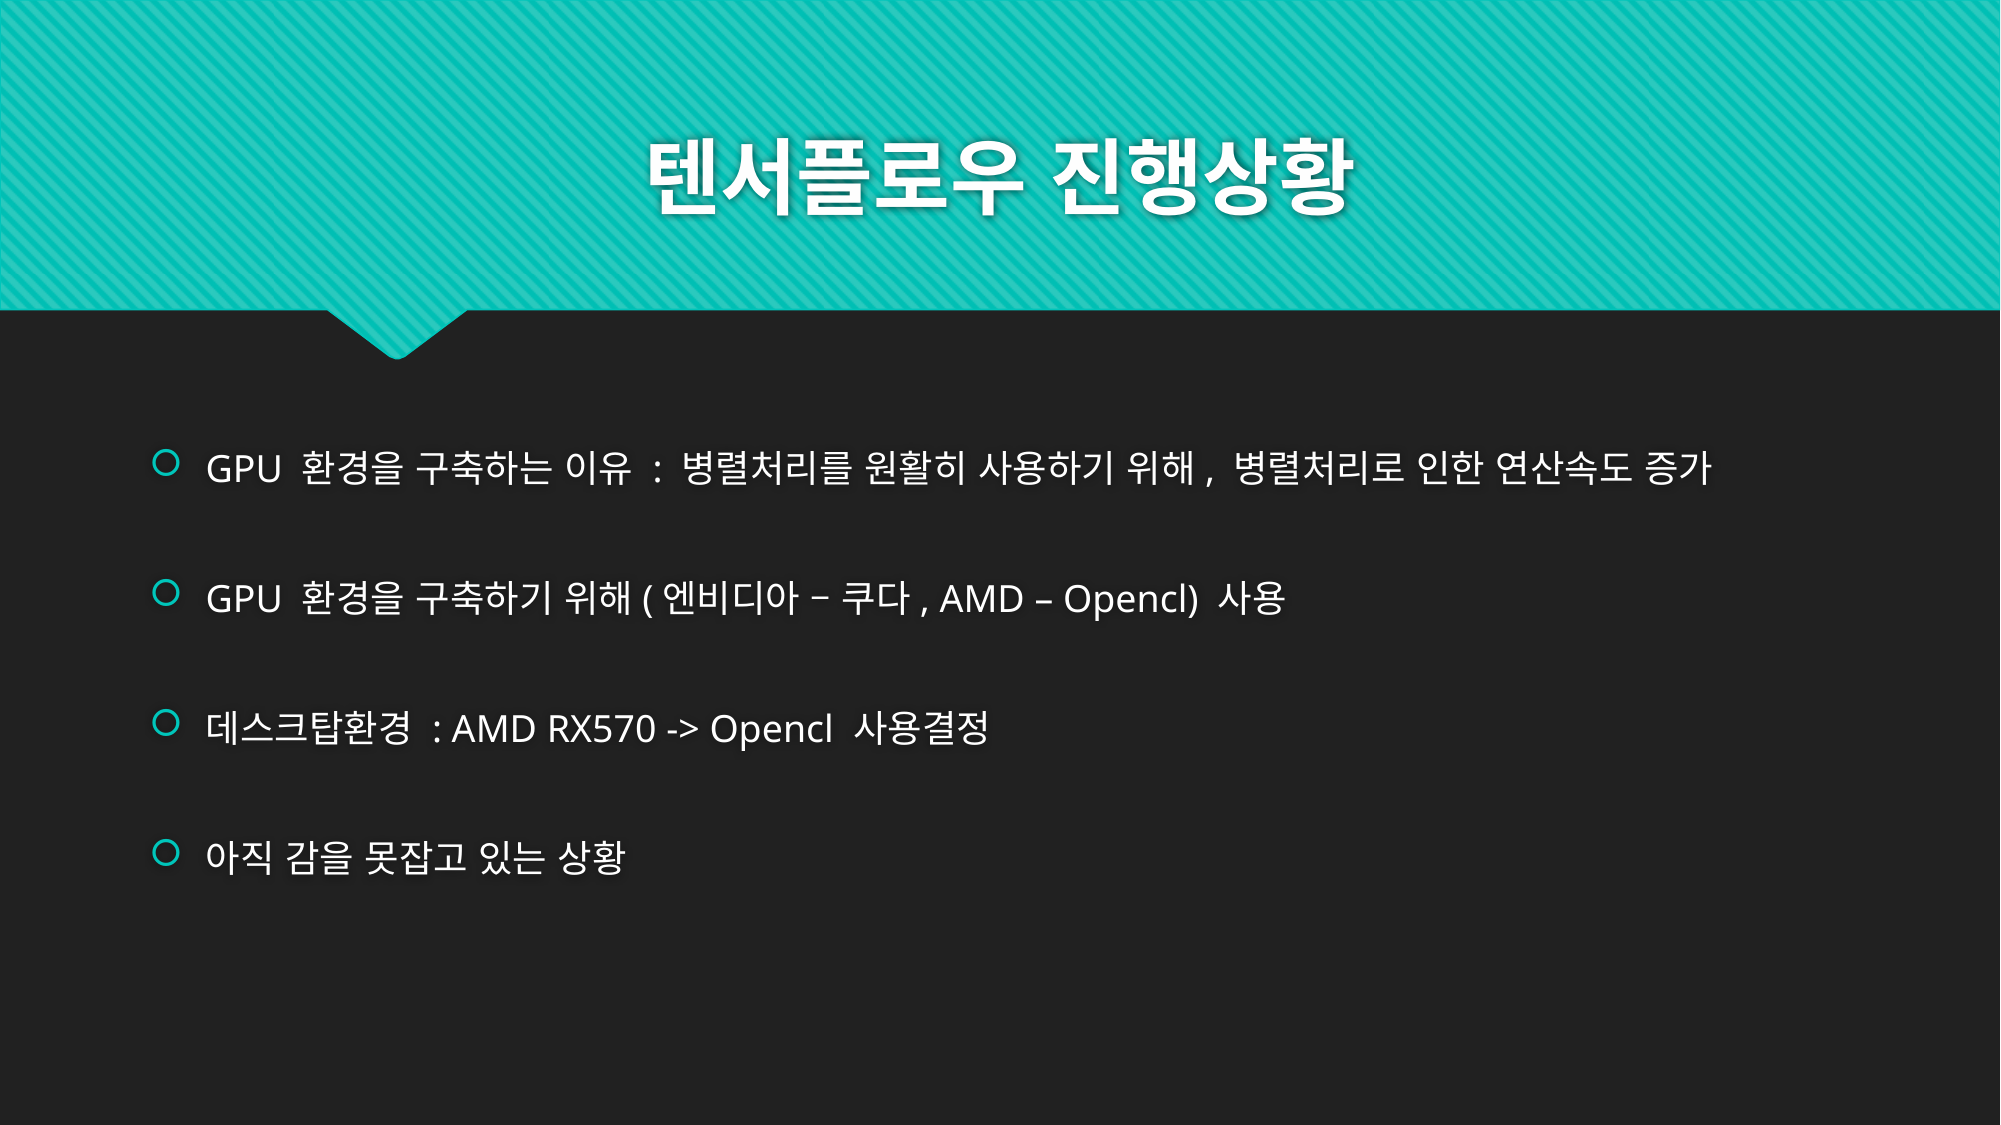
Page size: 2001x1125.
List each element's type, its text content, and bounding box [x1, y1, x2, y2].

title 텐서플로우 진행상황 [132, 73, 1868, 233]
list GPU 환경을 구축하는 이유 : 병렬처리를 원활히 사용하기 위해, 병렬처리로 인한 연산속도 증가 GPU 환경을 구축하기 위해(엔비디아 – 쿠다, AMD – Opencl) 사용 데스크탑환경 : AMD RX570 -> Opencl 사용결정 아직 감을 못잡고 있는 상황 [134, 364, 1866, 962]
